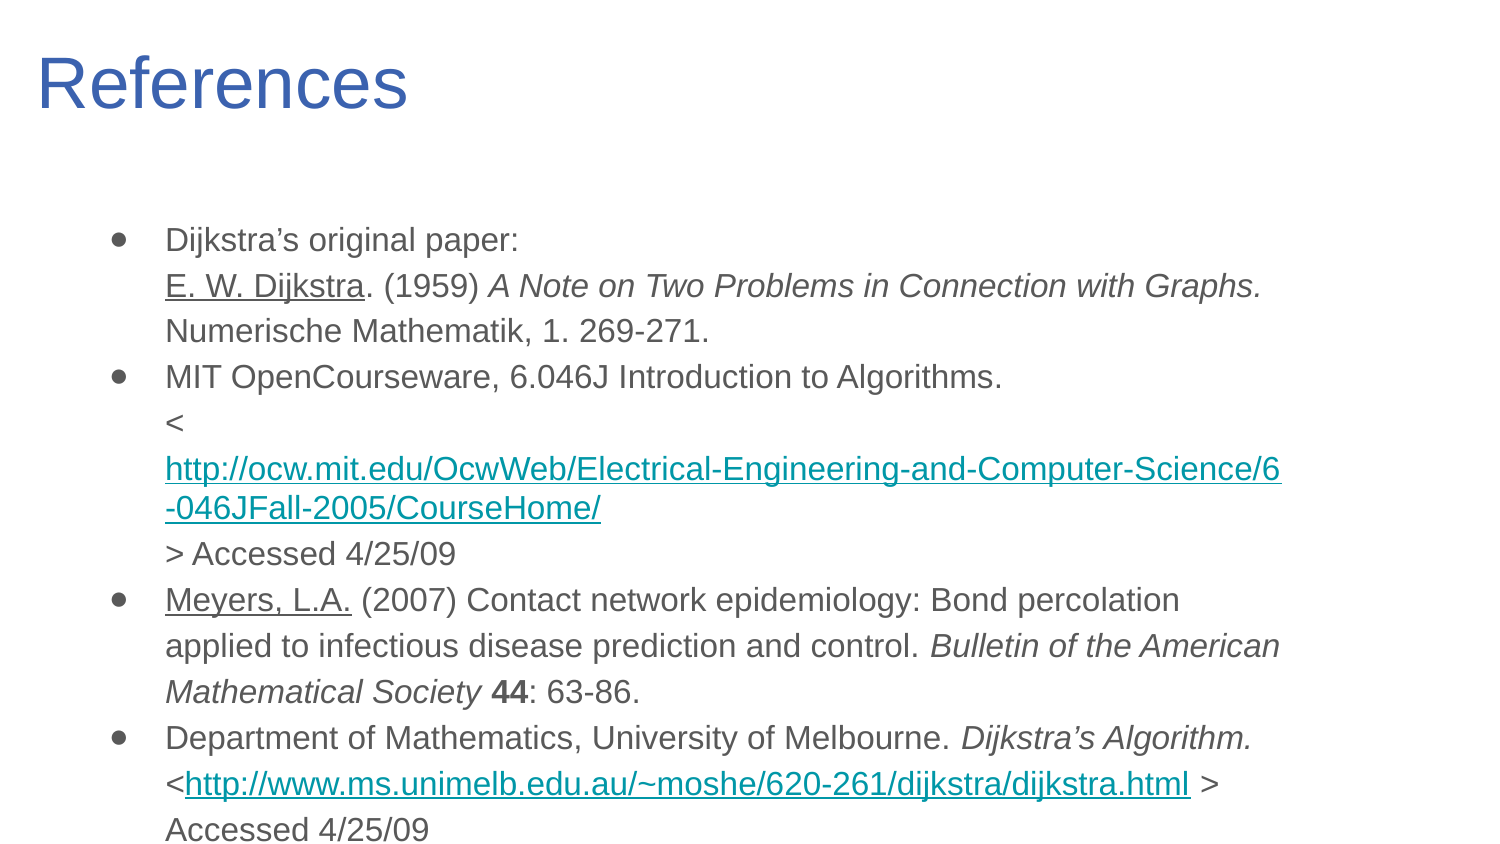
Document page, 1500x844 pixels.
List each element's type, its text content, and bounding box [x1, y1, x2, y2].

list Dijkstra’s original paper: E. W. Dijkstra. (1959) A Note on Two Problems in Connection with Graphs. Numerische Mathematik, 1. 269-271. MIT OpenCourseware, 6.046J Introduction to Algorithms. < http://ocw.mit.edu/OcwWeb/Electrical-Engineering-and-Computer-Science/6-046JFall-2005/CourseHome/> Accessed 4/25/09 Meyers, L.A. (2007) Contact network epidemiology: Bond percolation applied to infectious disease prediction and control. Bulletin of the American Mathematical Society 44: 63-86. Department of Mathematics, University of Melbourne. Dijkstra’s Algorithm. <http://www.ms.unimelb.edu.au/~moshe/620-261/dijkstra/dijkstra.html > Accessed 4/25/09 [75, 196, 1301, 797]
title References [36, 42, 1464, 144]
